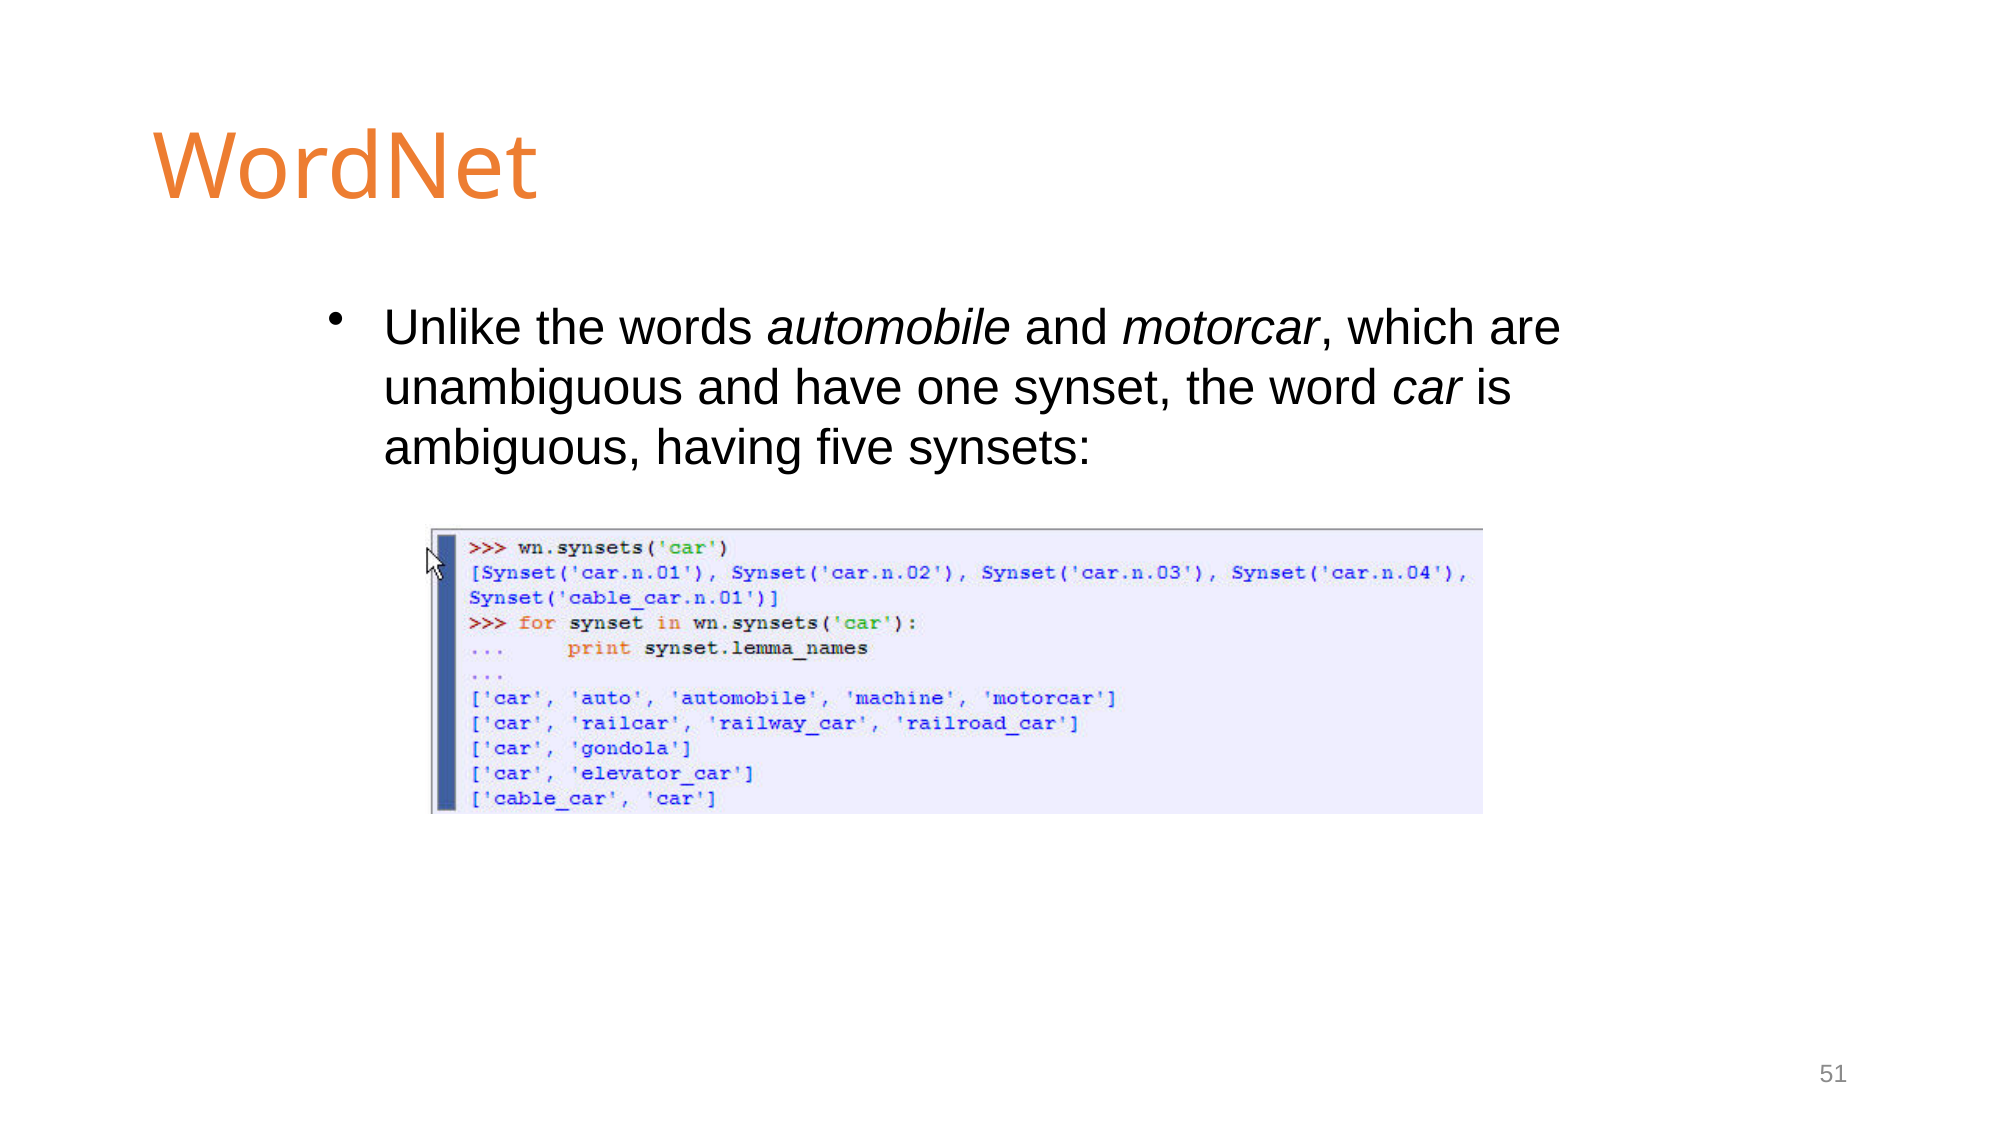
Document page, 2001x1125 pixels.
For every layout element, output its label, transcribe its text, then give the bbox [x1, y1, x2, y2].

text_box Unlike the words automobile and motorcar, which are unambiguous and have one synset, the word car is ambiguous, having five synsets: [312, 287, 1663, 475]
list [424, 524, 1483, 815]
slide_number 51 [1412, 1042, 1863, 1103]
title WordNet [137, 59, 1863, 278]
